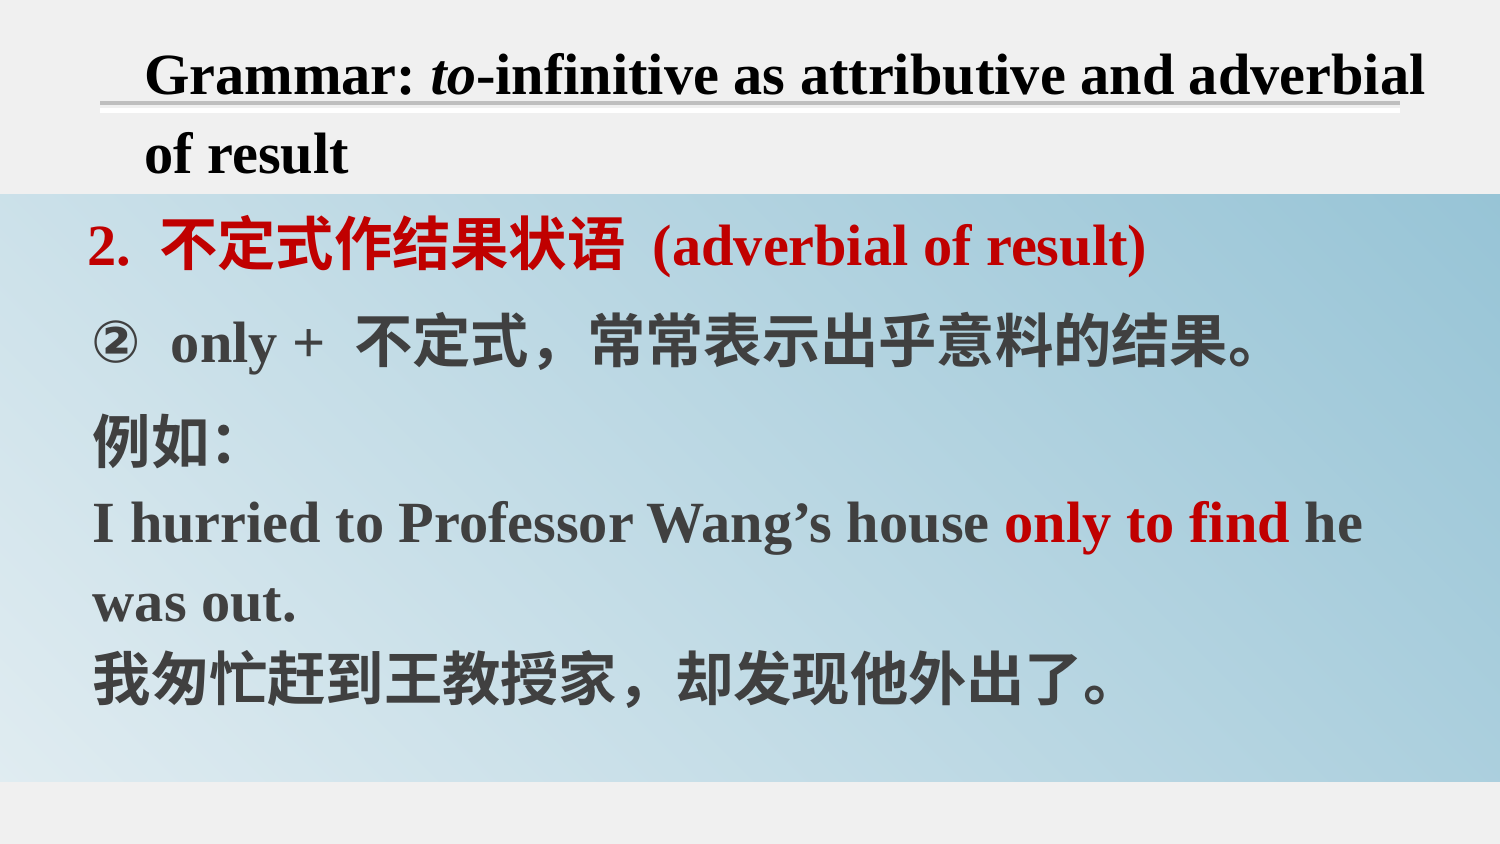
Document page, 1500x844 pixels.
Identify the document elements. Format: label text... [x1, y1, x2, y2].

text_box ② only + 不定式，常常表示出乎意料的结果。 [76, 287, 1471, 382]
text_box [0, 192, 1500, 784]
text_box Grammar: to-infinitive as attributive and adverbial of result [129, 19, 1448, 193]
text_box 2. 不定式作结果状语 (adverbial of result) [72, 199, 1238, 285]
text_box 例如： I hurried to Professor Wang’s house only to find he was out. 我匆忙赶到王教授家，却发现他外出了。 [78, 388, 1473, 720]
